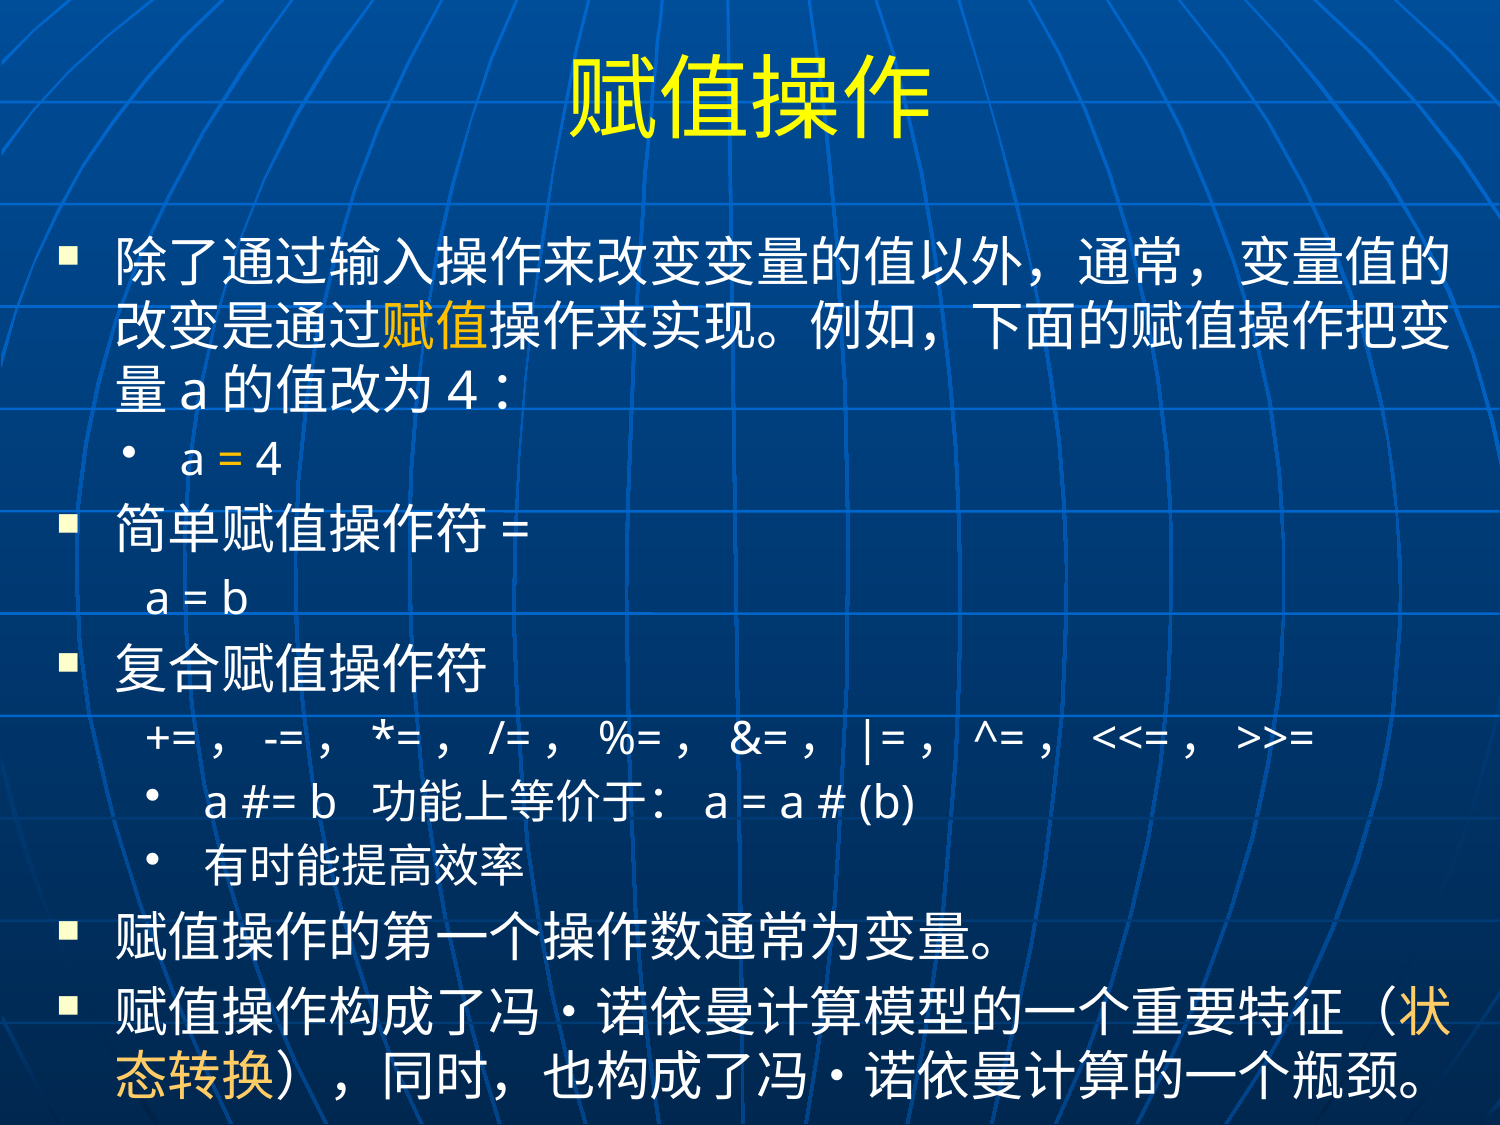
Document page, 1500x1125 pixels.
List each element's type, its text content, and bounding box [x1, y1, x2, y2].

list 除了通过输入操作来改变变量的值以外，通常，变量值的改变是通过赋值操作来实现。例如，下面的赋值操作把变量a的值改为4： a = 4 简单赋值操作符= a = b 复合赋值操作符 +=，-=，*=，/=，%=，&=，|=，^=，<<=，>>= a #= b 功能上等价于：a = a # (b) 有时能提高效率 赋值操作的第一个操作数通常为变量。 赋值操作构成了冯•诺依曼计算模型的一个重要特征（状态转换），同时，也构成了冯•诺依曼计算的一个瓶颈。 [41, 220, 1477, 1125]
title 赋值操作 [0, 0, 1500, 190]
